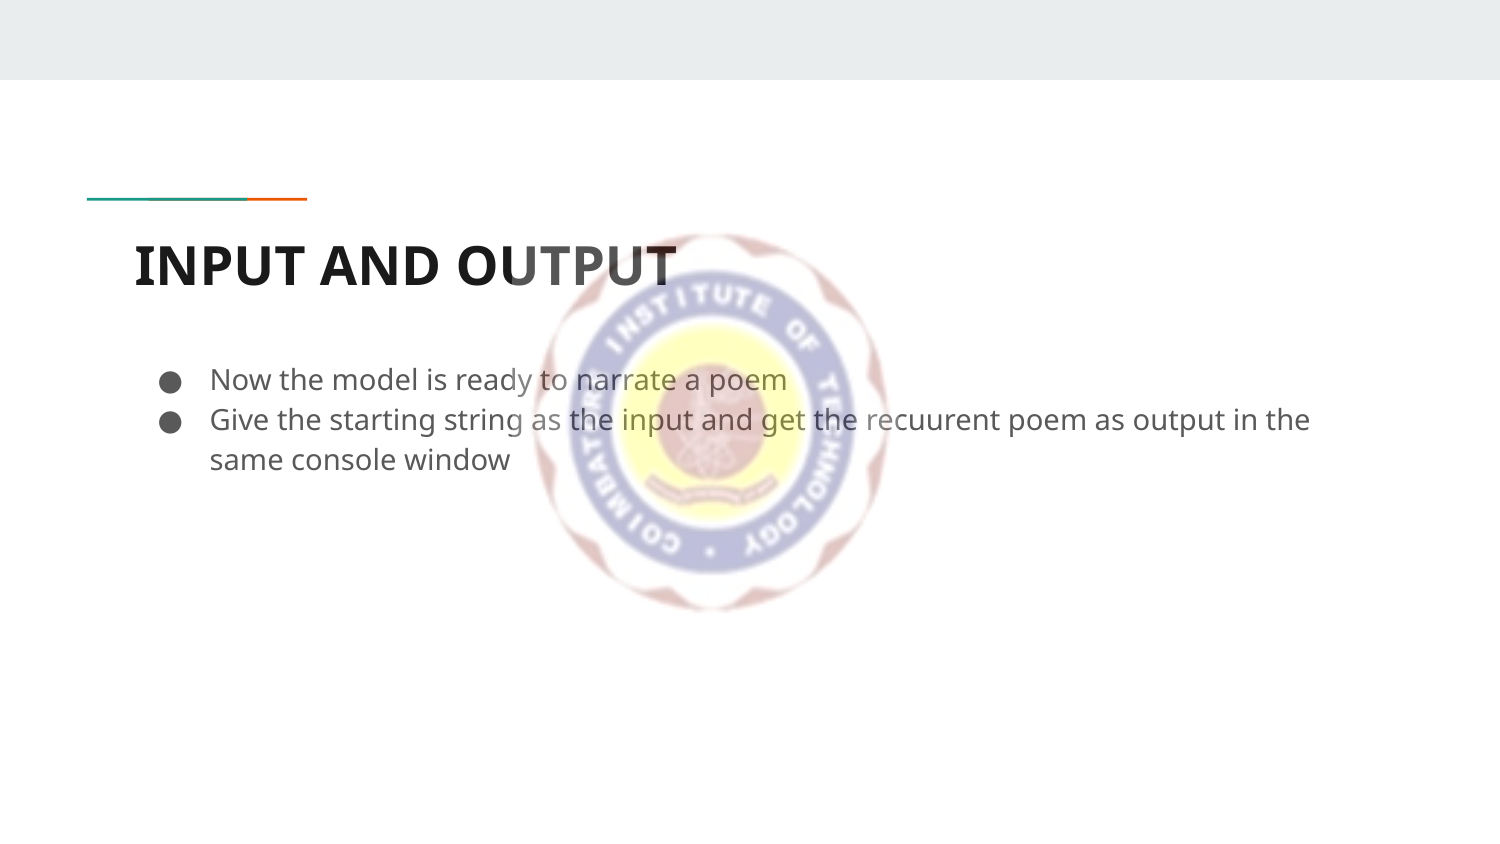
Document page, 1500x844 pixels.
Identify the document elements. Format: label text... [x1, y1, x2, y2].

title INPUT AND OUTPUT [119, 216, 1381, 305]
list Now the model is ready to narrate a poem Give the starting string as the input and get the recuurent poem as output in the same console window [119, 341, 1381, 712]
picture [512, 218, 899, 625]
